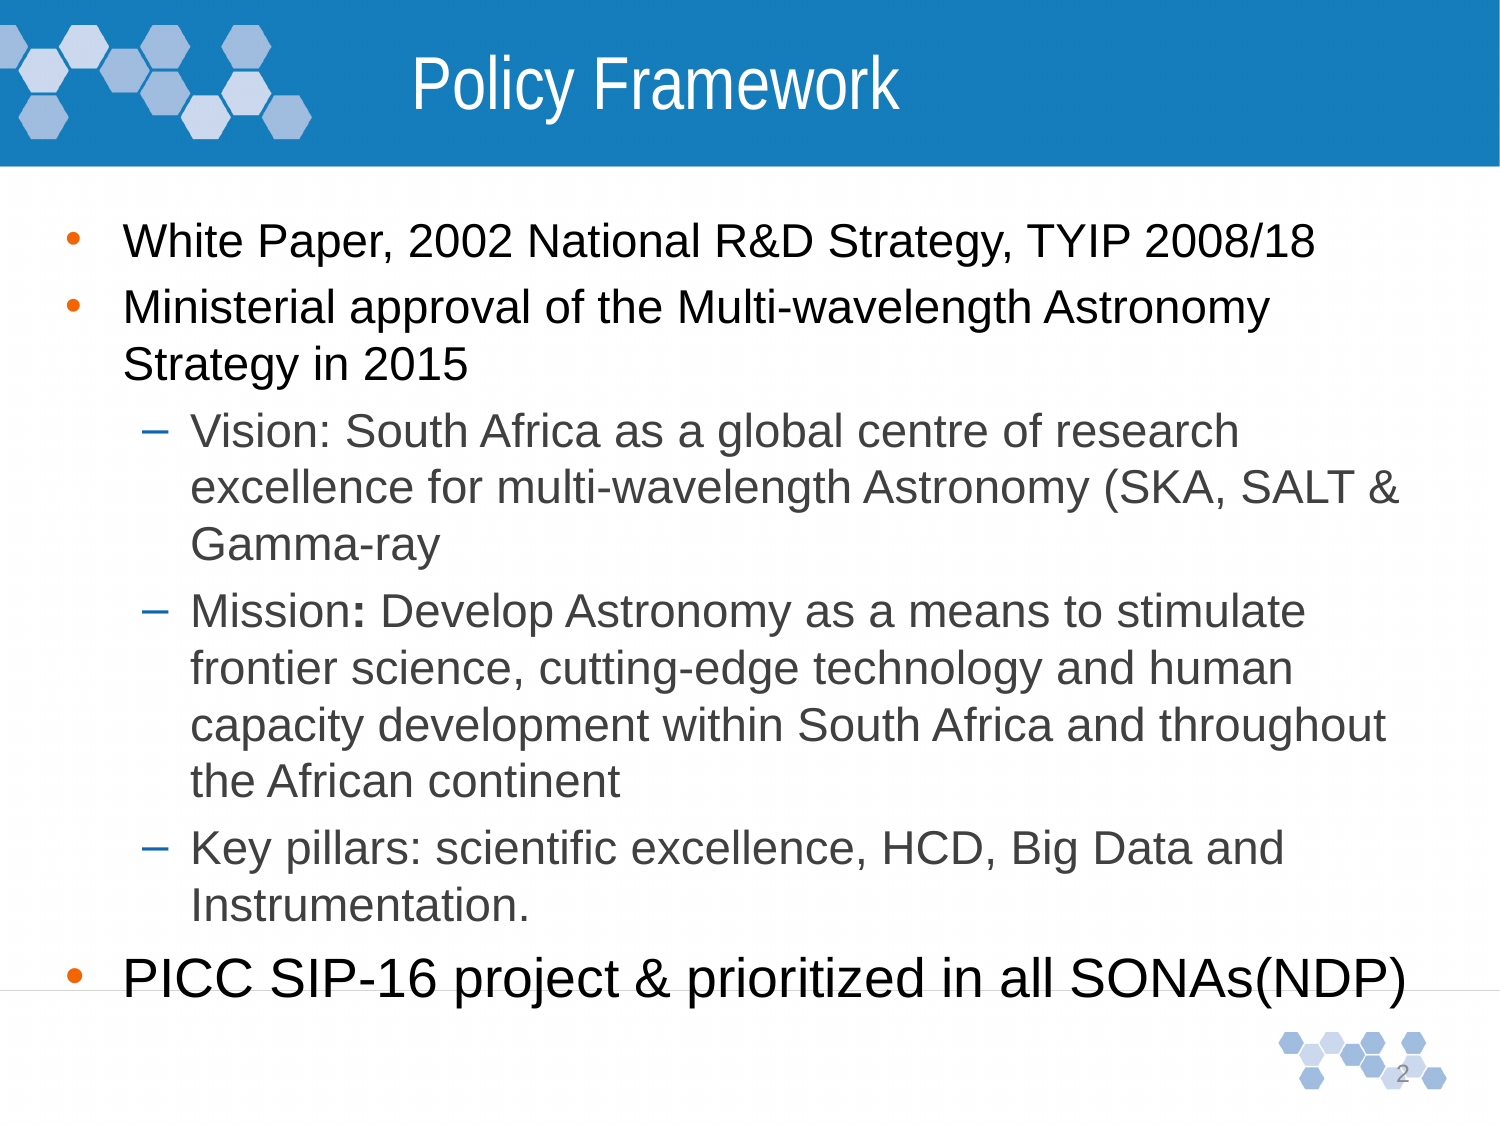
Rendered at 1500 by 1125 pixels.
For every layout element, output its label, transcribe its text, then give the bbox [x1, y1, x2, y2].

list White Paper, 2002 National R&D Strategy, TYIP 2008/18 Ministerial approval of the Multi-wavelength Astronomy Strategy in 2015 Vision: South Africa as a global centre of research excellence for multi-wavelength Astronomy (SKA, SALT & Gamma-ray Mission: Develop Astronomy as a means to stimulate frontier science, cutting-edge technology and human capacity development within South Africa and throughout the African continent Key pillars: scientific excellence, HCD, Big Data and Instrumentation. PICC SIP-16 project & prioritized in all SONAs(NDP) [50, 202, 1425, 1047]
picture [0, 0, 1500, 1125]
title Policy Framework [396, 0, 1425, 160]
slide_number 2 [1074, 1042, 1425, 1103]
